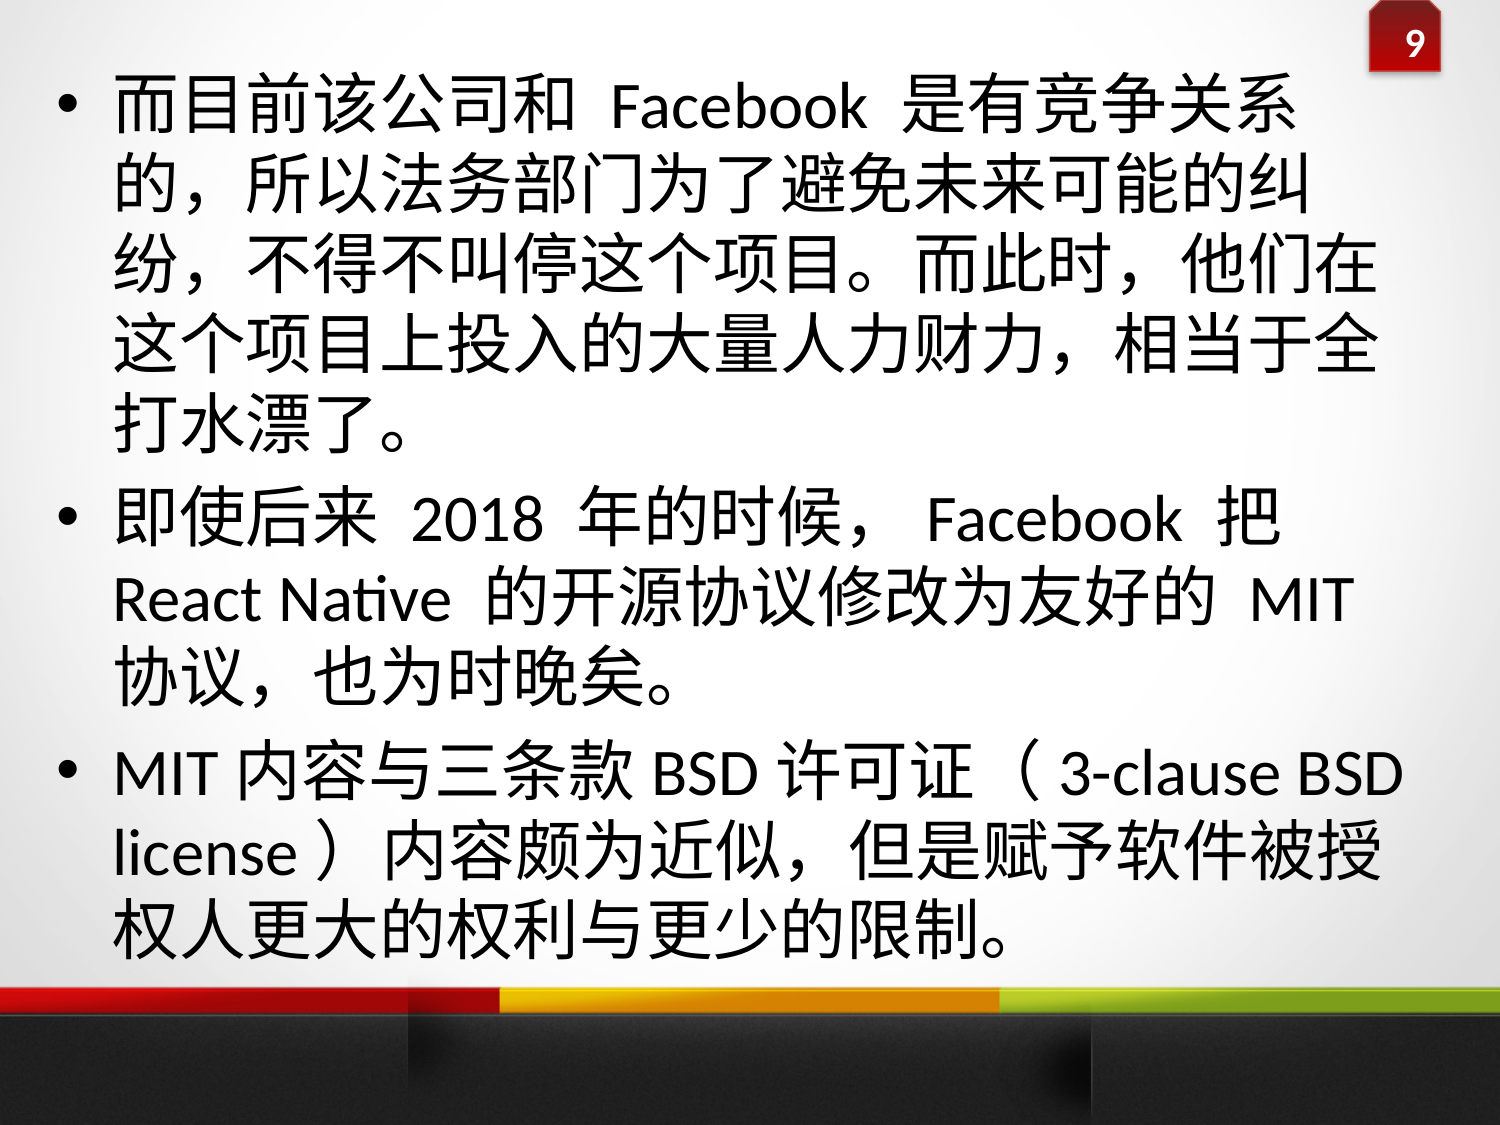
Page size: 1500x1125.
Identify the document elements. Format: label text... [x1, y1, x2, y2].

list 而目前该公司和 Facebook 是有竞争关系的，所以法务部门为了避免未来可能的纠纷，不得不叫停这个项目。而此时，他们在这个项目上投入的大量人力财力，相当于全打水漂了。 即使后来 2018 年的时候，Facebook 把 React Native 的开源协议修改为友好的 MIT 协议，也为时晚矣。 MIT内容与三条款BSD许可证（3-clause BSD license）内容颇为近似，但是赋予软件被授权人更大的权利与更少的限制。 [41, 54, 1424, 797]
picture [0, 0, 1500, 1125]
